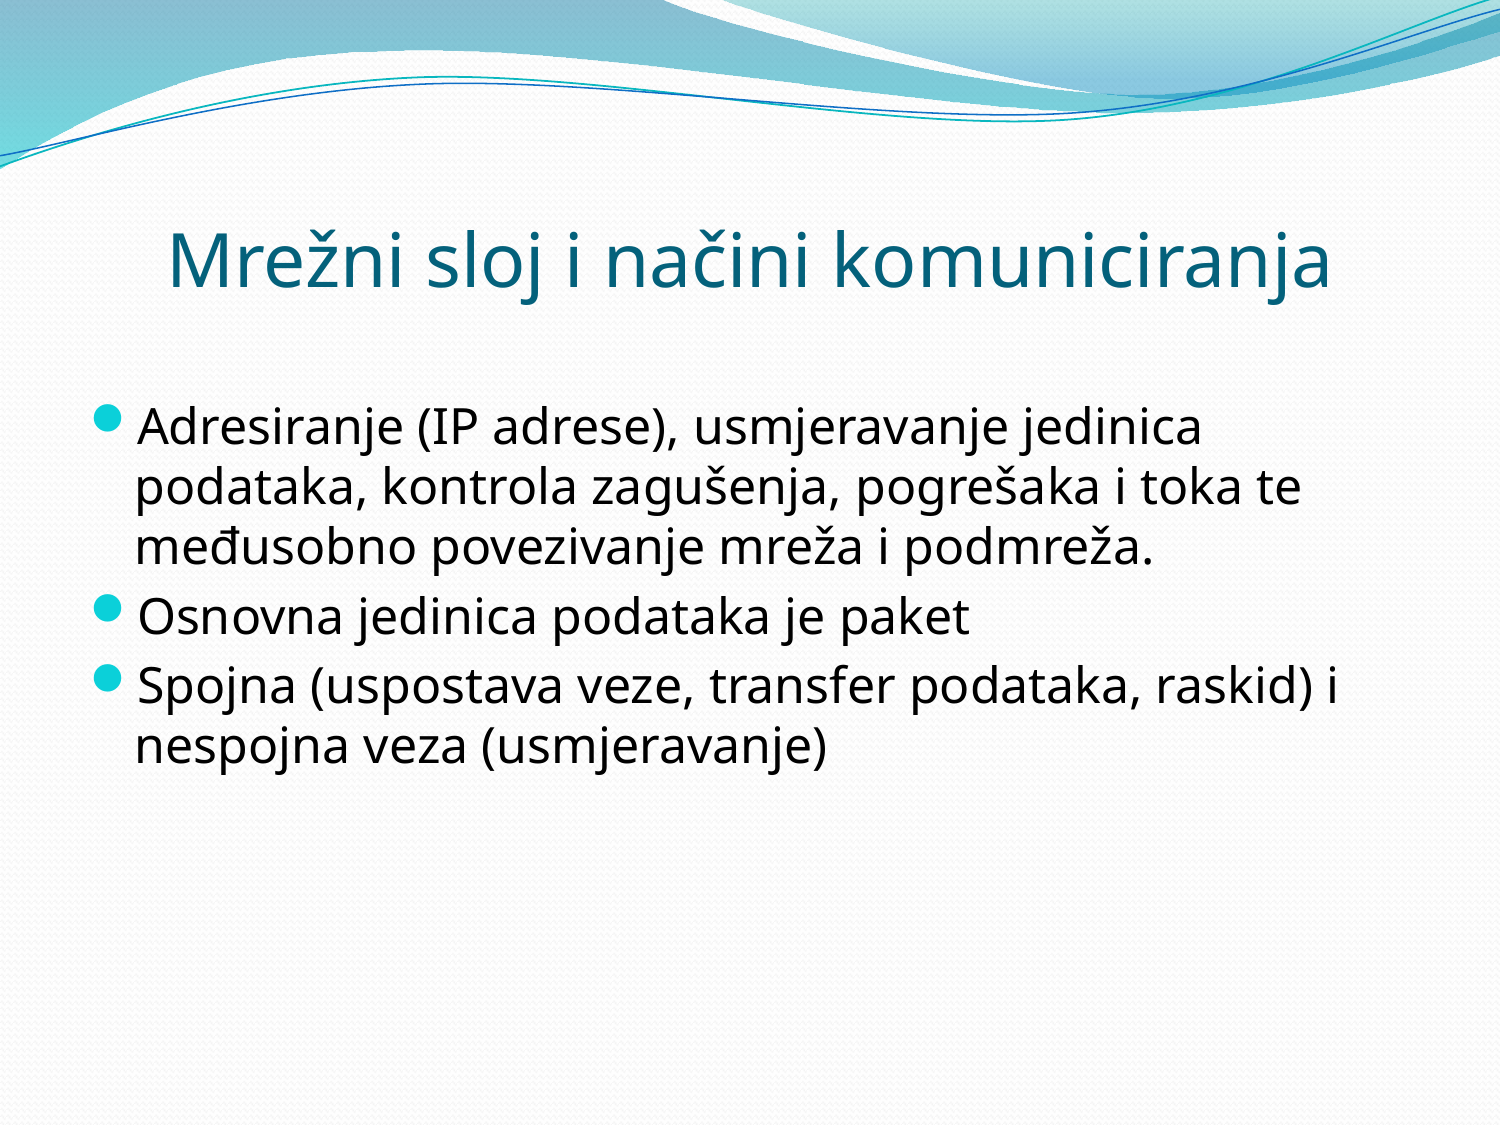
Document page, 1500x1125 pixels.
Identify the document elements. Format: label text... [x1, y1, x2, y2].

list Adresiranje (IP adrese), usmjeravanje jedinica podataka, kontrola zagušenja, pogrešaka i toka te međusobno povezivanje mreža i podmreža. Osnovna jedinica podataka je paket Spojna (uspostava veze, transfer podataka, raskid) i nespojna veza (usmjeravanje) [75, 386, 1425, 1038]
title Mrežni sloj i načini komuniciranja [75, 115, 1425, 303]
